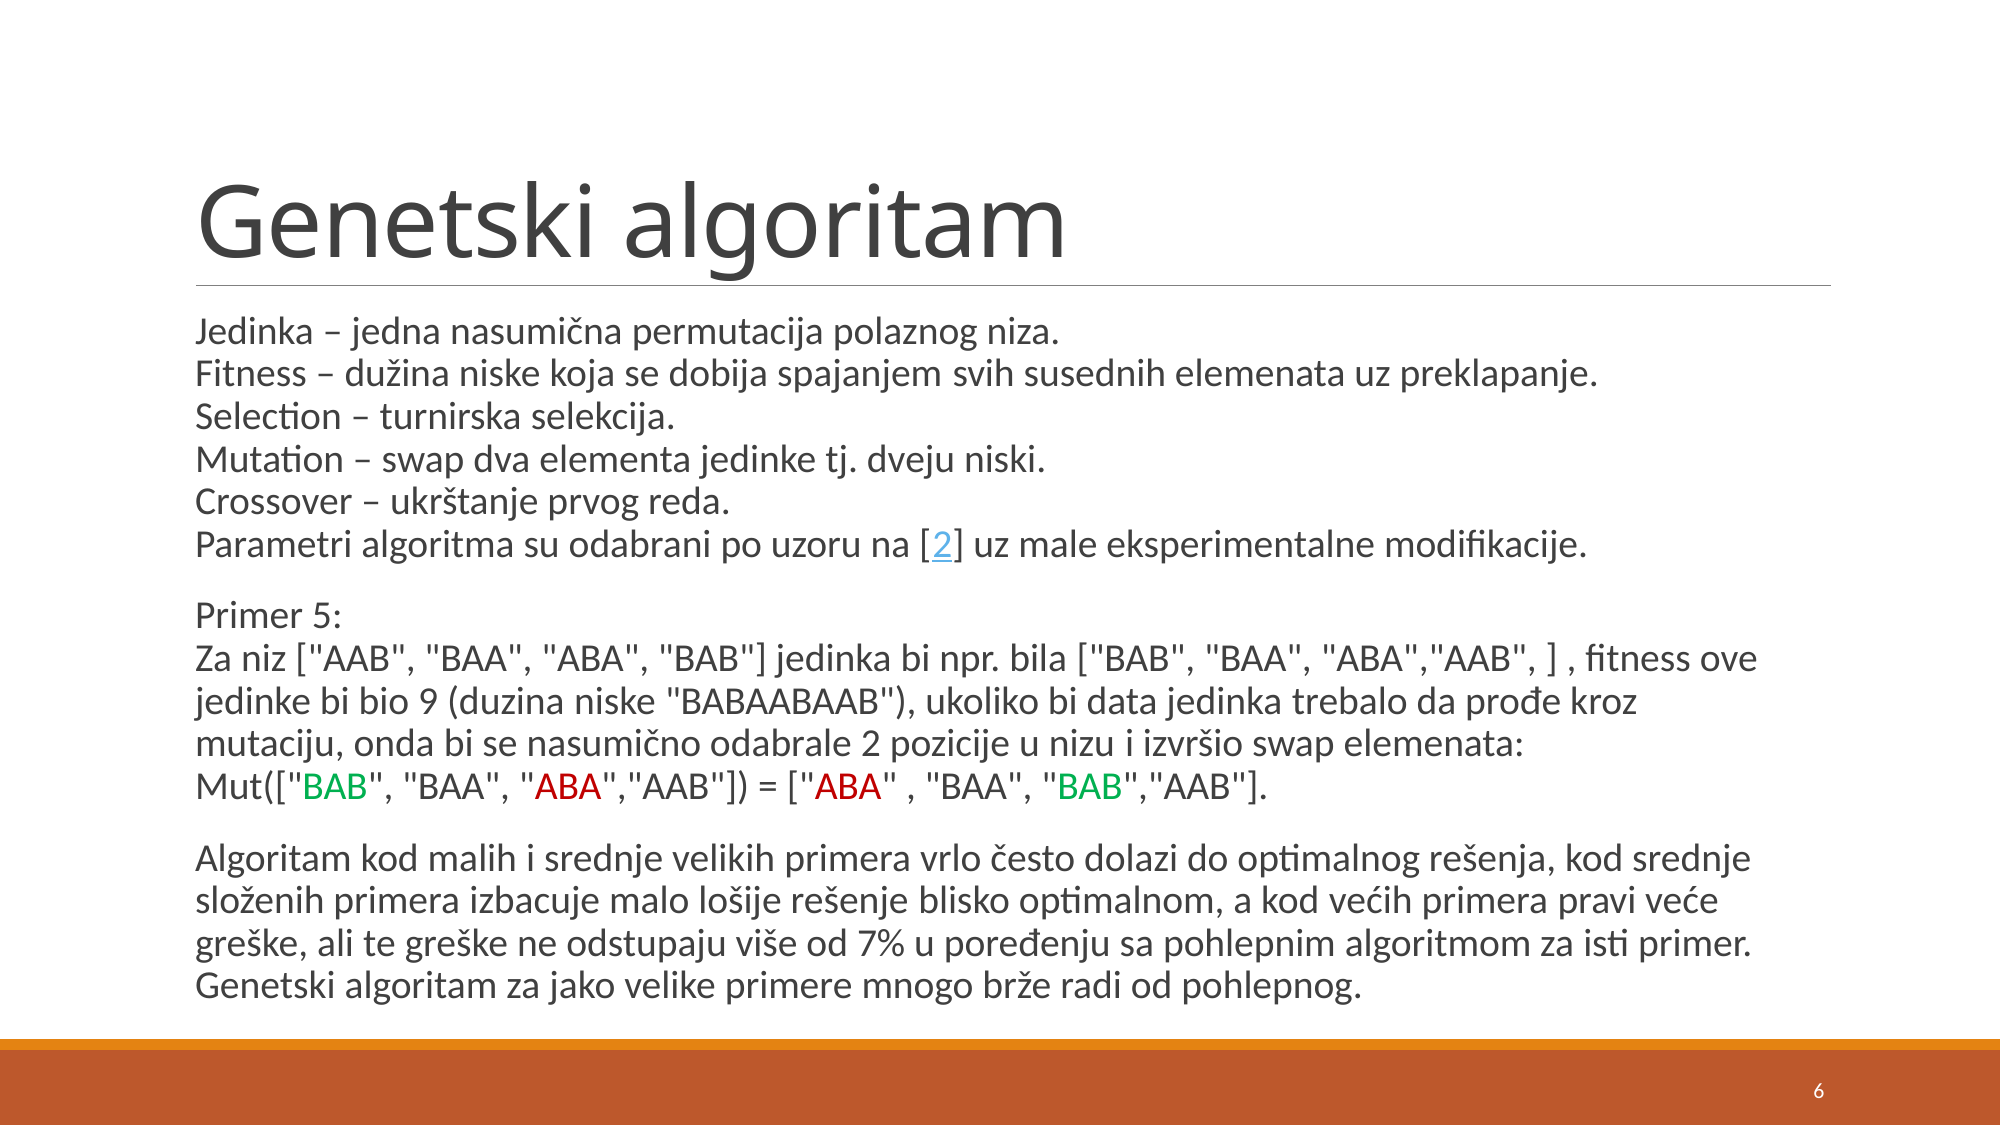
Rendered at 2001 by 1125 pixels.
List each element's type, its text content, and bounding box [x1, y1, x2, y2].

list Jedinka – jedna nasumična permutacija polaznog niza. Fitness – dužina niske koja se dobija spajanjem svih susednih elemenata uz preklapanje. Selection – turnirska selekcija. Mutation – swap dva elementa jedinke tj. dveju niski. Crossover – ukrštanje prvog reda. Parametri algoritma su odabrani po uzoru na [2] uz male eksperimentalne modifikacije. Primer 5: Za niz ["AAB", "BAA", "ABA", "BAB"] jedinka bi npr. bila ["BAB", "BAA", "ABA","AAB", ] , fitness ove jedinke bi bio 9 (duzina niske "BABAABAAB"), ukoliko bi data jedinka trebalo da prođe kroz mutaciju, onda bi se nasumično odabrale 2 pozicije u nizu i izvršio swap elemenata: Mut(["BAB", "BAA", "ABA","AAB"]) = ["ABA" , "BAA", "BAB","AAB"]. Algoritam kod malih i srednje velikih primera vrlo često dolazi do optimalnog rešenja, kod srednje složenih primera izbacuje malo lošije rešenje blisko optimalnom, a kod većih primera pravi veće greške, ali te greške ne odstupaju više od 7% u poređenju sa pohlepnim algoritmom za isti primer. Genetski algoritam za jako velike primere mnogo brže radi od pohlepnog. [180, 302, 1830, 1042]
title Genetski algoritam [180, 47, 1830, 285]
slide_number 6 [1624, 1059, 1840, 1120]
